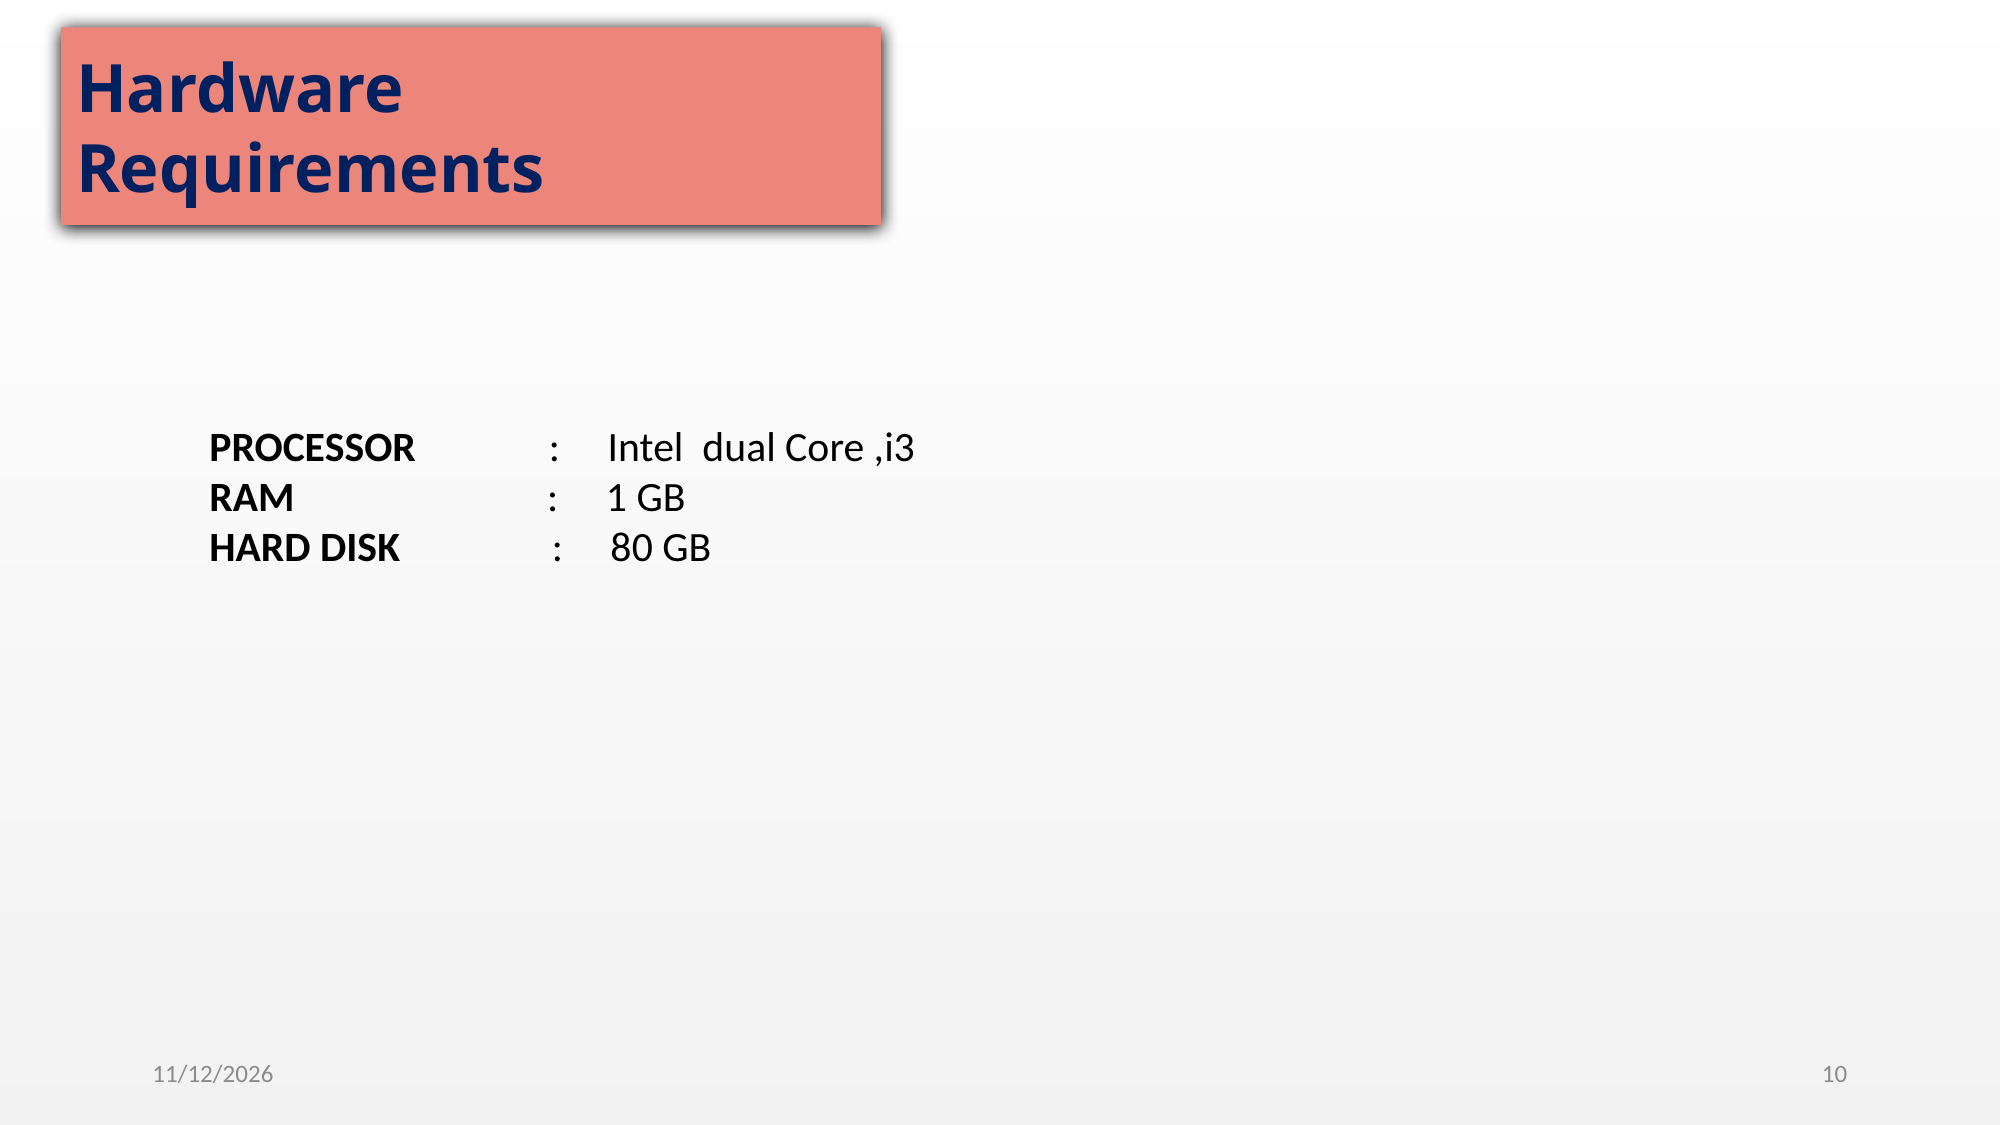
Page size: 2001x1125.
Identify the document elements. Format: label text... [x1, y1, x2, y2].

slide_number 12-Feb-20 [137, 1042, 588, 1103]
slide_number 10 [1412, 1042, 1863, 1103]
text_box PROCESSOR : Intel dual Core ,i3 RAM : 1 GB HARD DISK : 80 GB [194, 411, 1500, 577]
text_box Hardware Requirements [60, 26, 882, 226]
